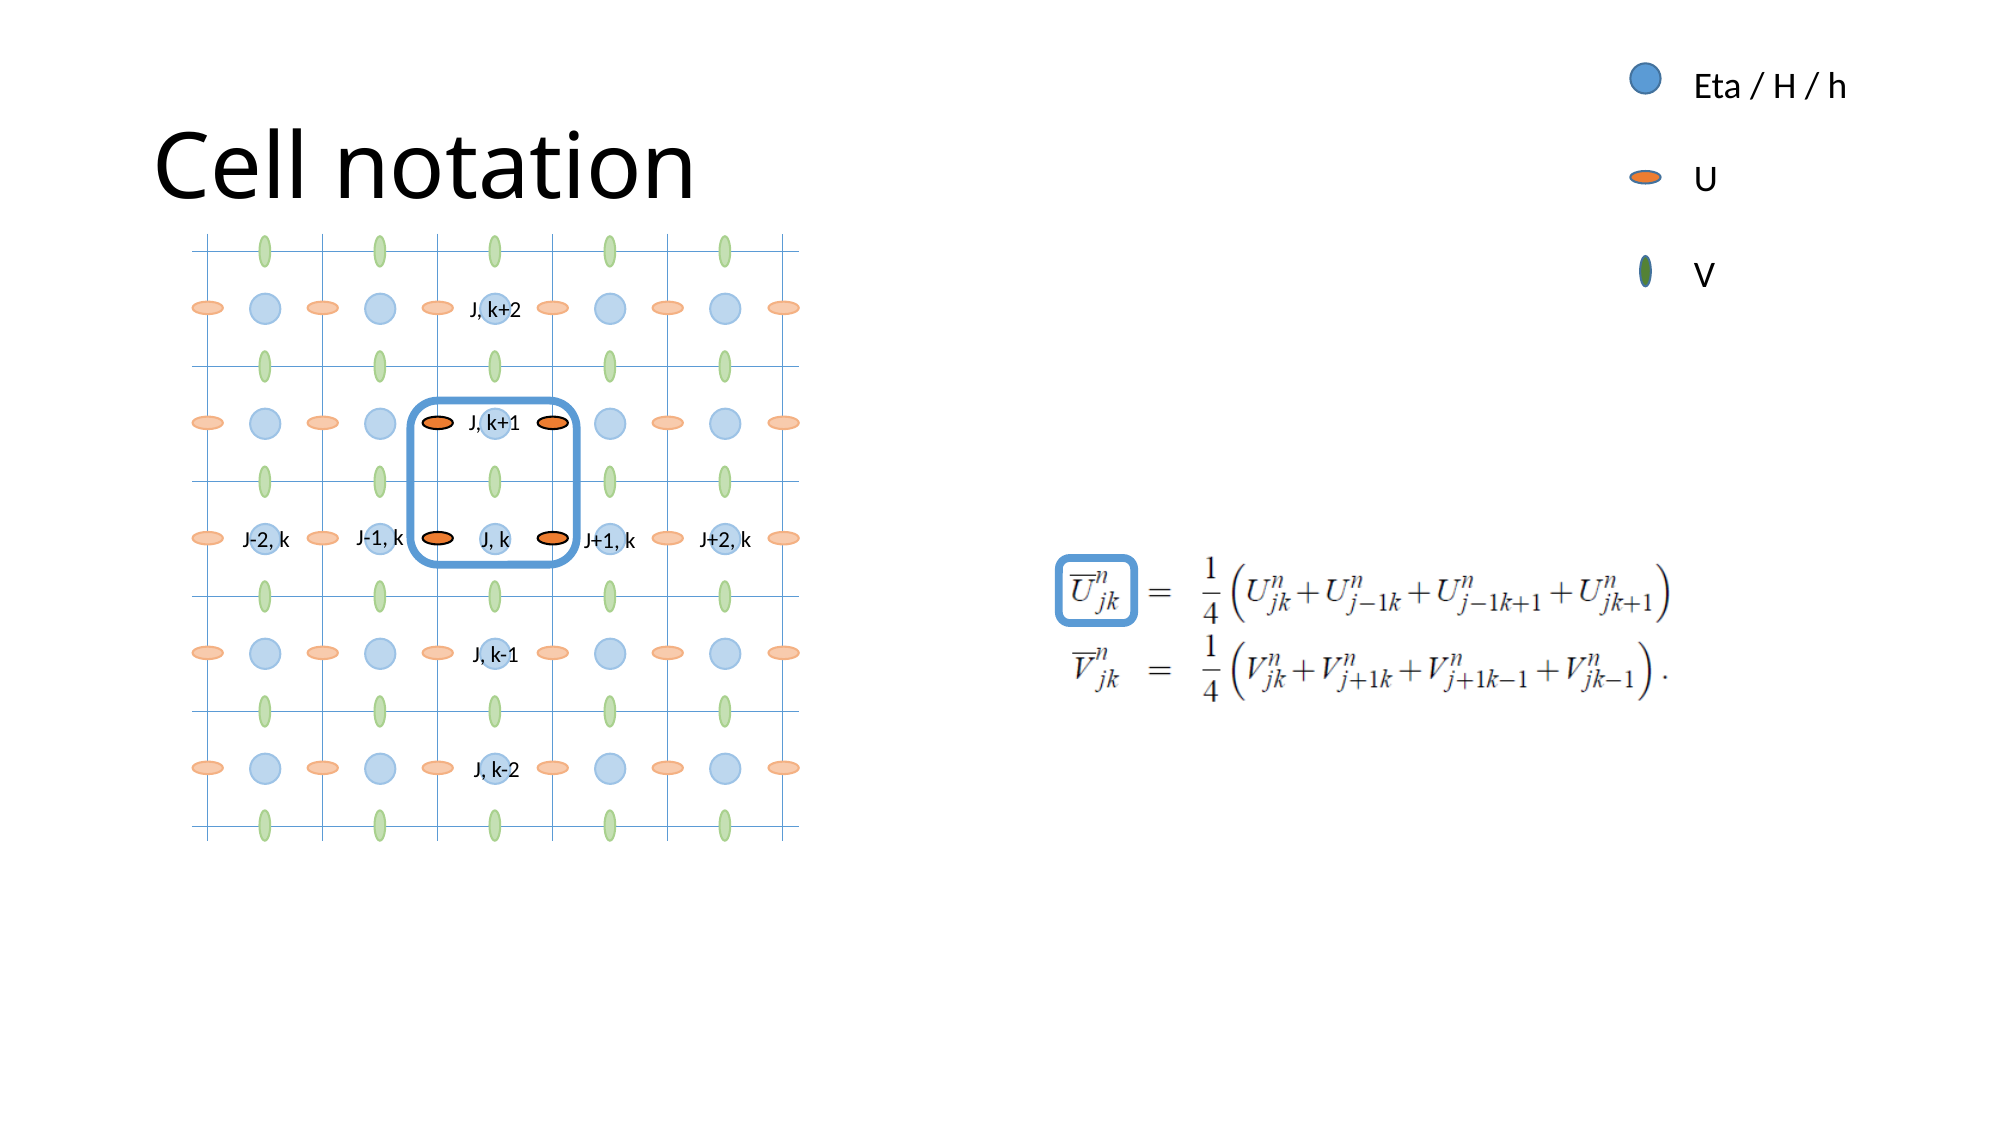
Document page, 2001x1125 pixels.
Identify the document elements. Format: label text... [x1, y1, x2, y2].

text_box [259, 236, 731, 286]
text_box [259, 791, 731, 841]
title Cell notation [137, 59, 1630, 278]
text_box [767, 301, 799, 775]
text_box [1630, 53, 1899, 304]
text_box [192, 301, 227, 775]
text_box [191, 233, 800, 842]
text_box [227, 286, 767, 791]
picture [1052, 534, 1690, 727]
